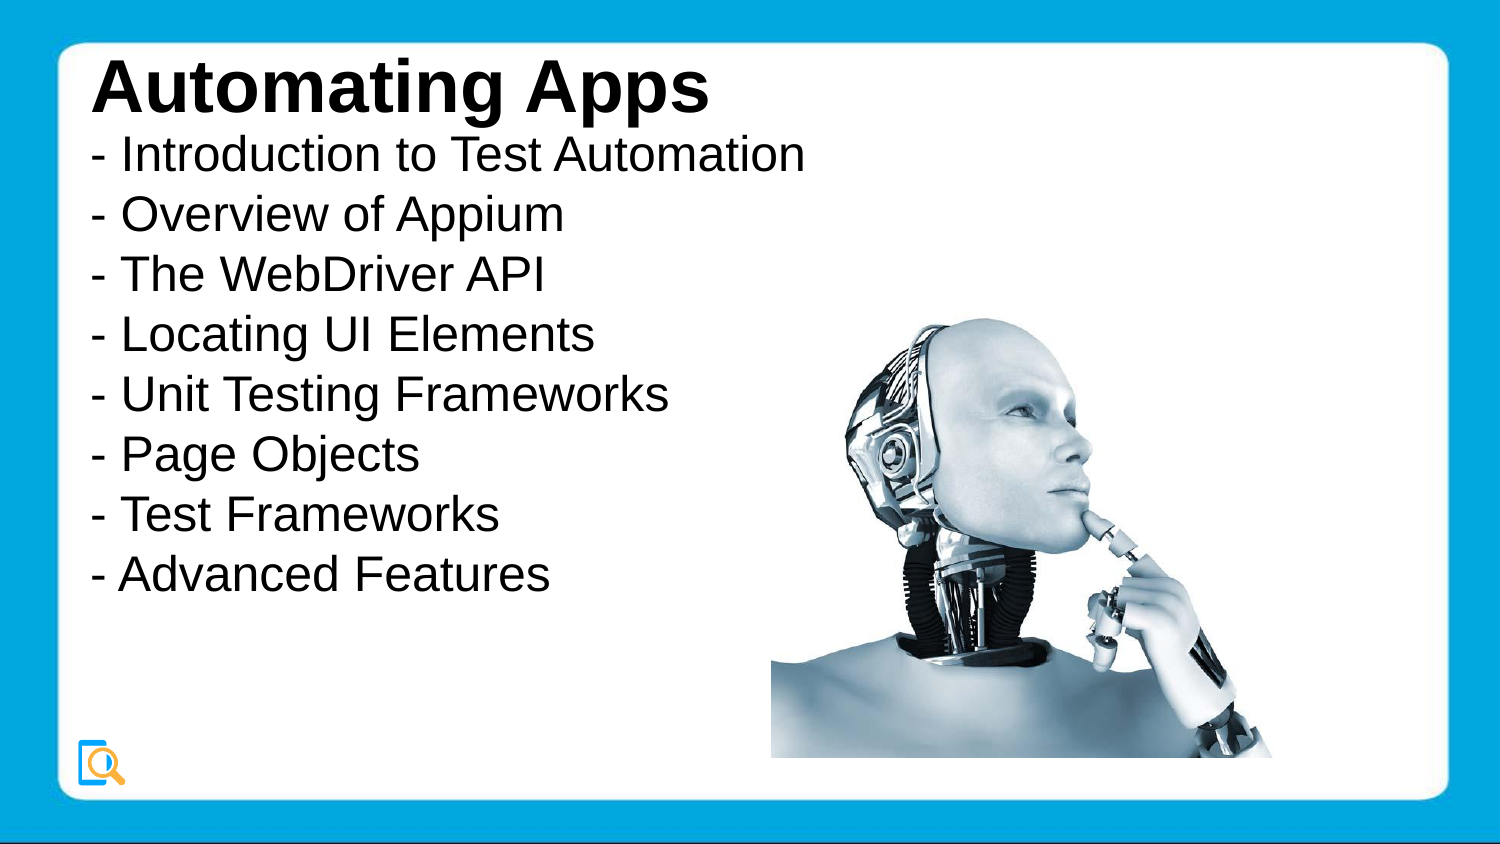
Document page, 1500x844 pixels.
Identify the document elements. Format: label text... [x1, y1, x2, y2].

picture [57, 42, 1450, 801]
list - Introduction to Test Automation - Overview of Appium - The WebDriver API - Locating UI Elements - Unit Testing Frameworks - Page Objects - Test Frameworks - Advanced Features [75, 106, 1425, 785]
title Automating Apps [75, 33, 1425, 106]
picture [770, 297, 1384, 758]
